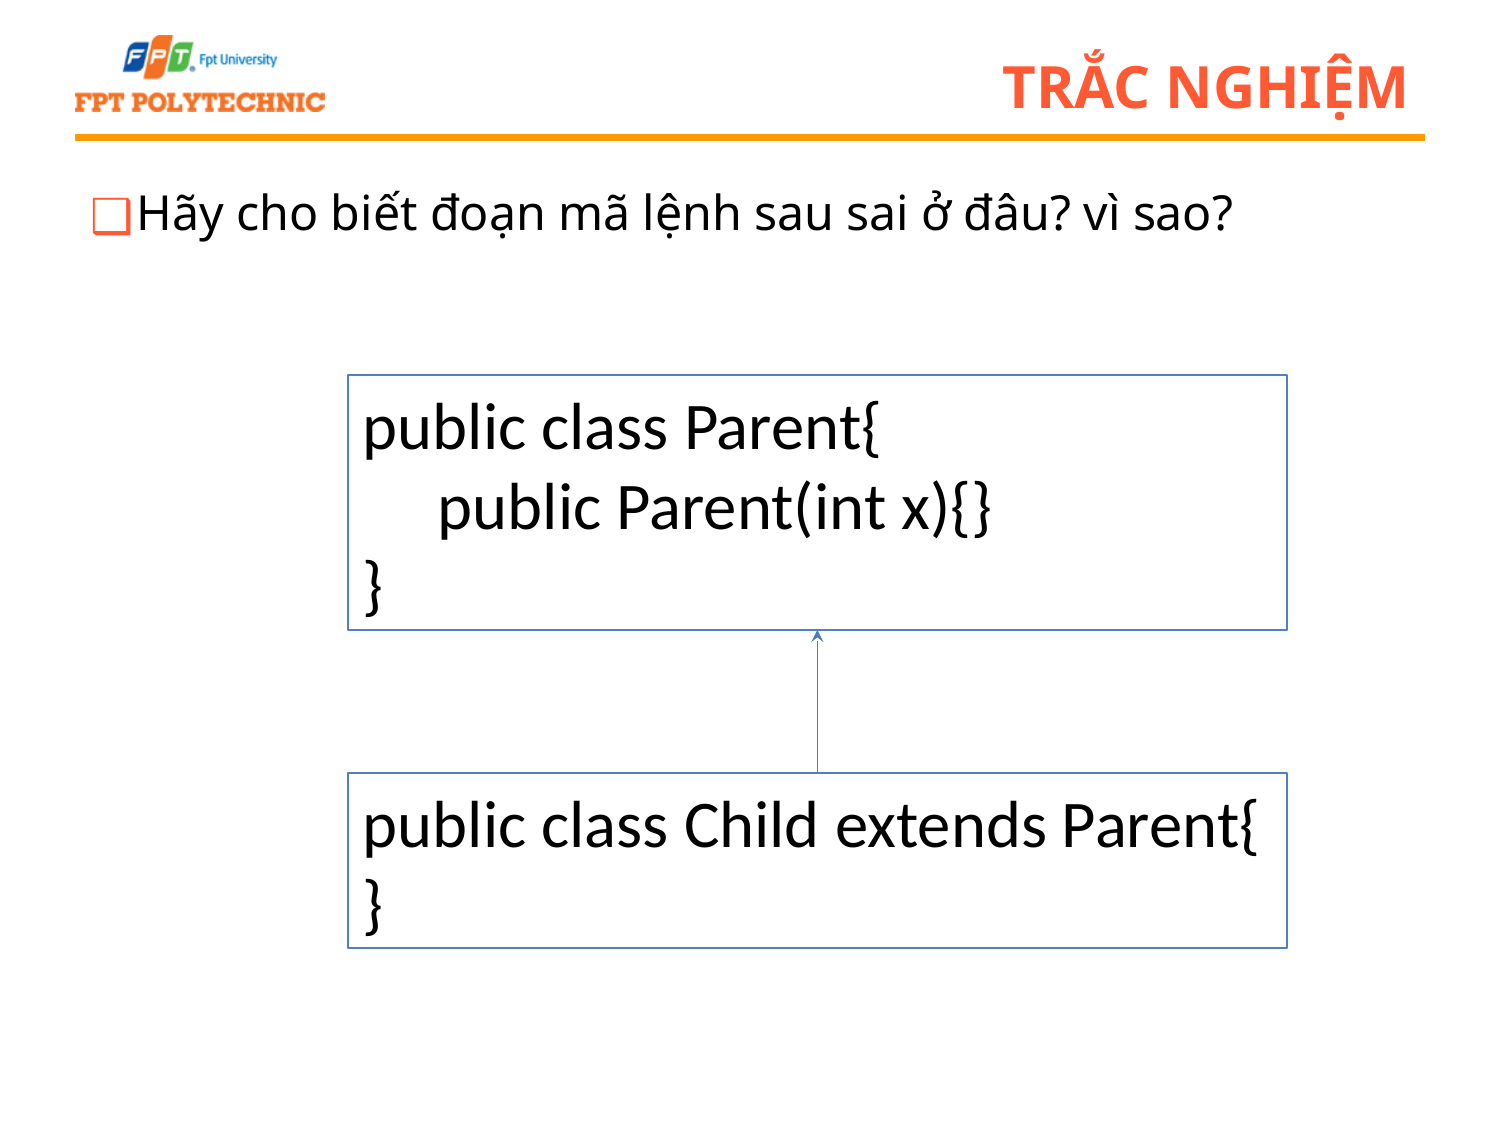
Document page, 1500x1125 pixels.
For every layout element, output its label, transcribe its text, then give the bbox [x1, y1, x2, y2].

text_box public class Parent{ public Parent(int x){} } [348, 374, 1287, 630]
list Hãy cho biết đoạn mã lệnh sau sai ở đâu? vì sao? [75, 174, 1425, 288]
title Trắc nghiệm [337, 45, 1425, 125]
text_box public class Child extends Parent{ } [348, 773, 1287, 949]
picture [75, 35, 325, 112]
